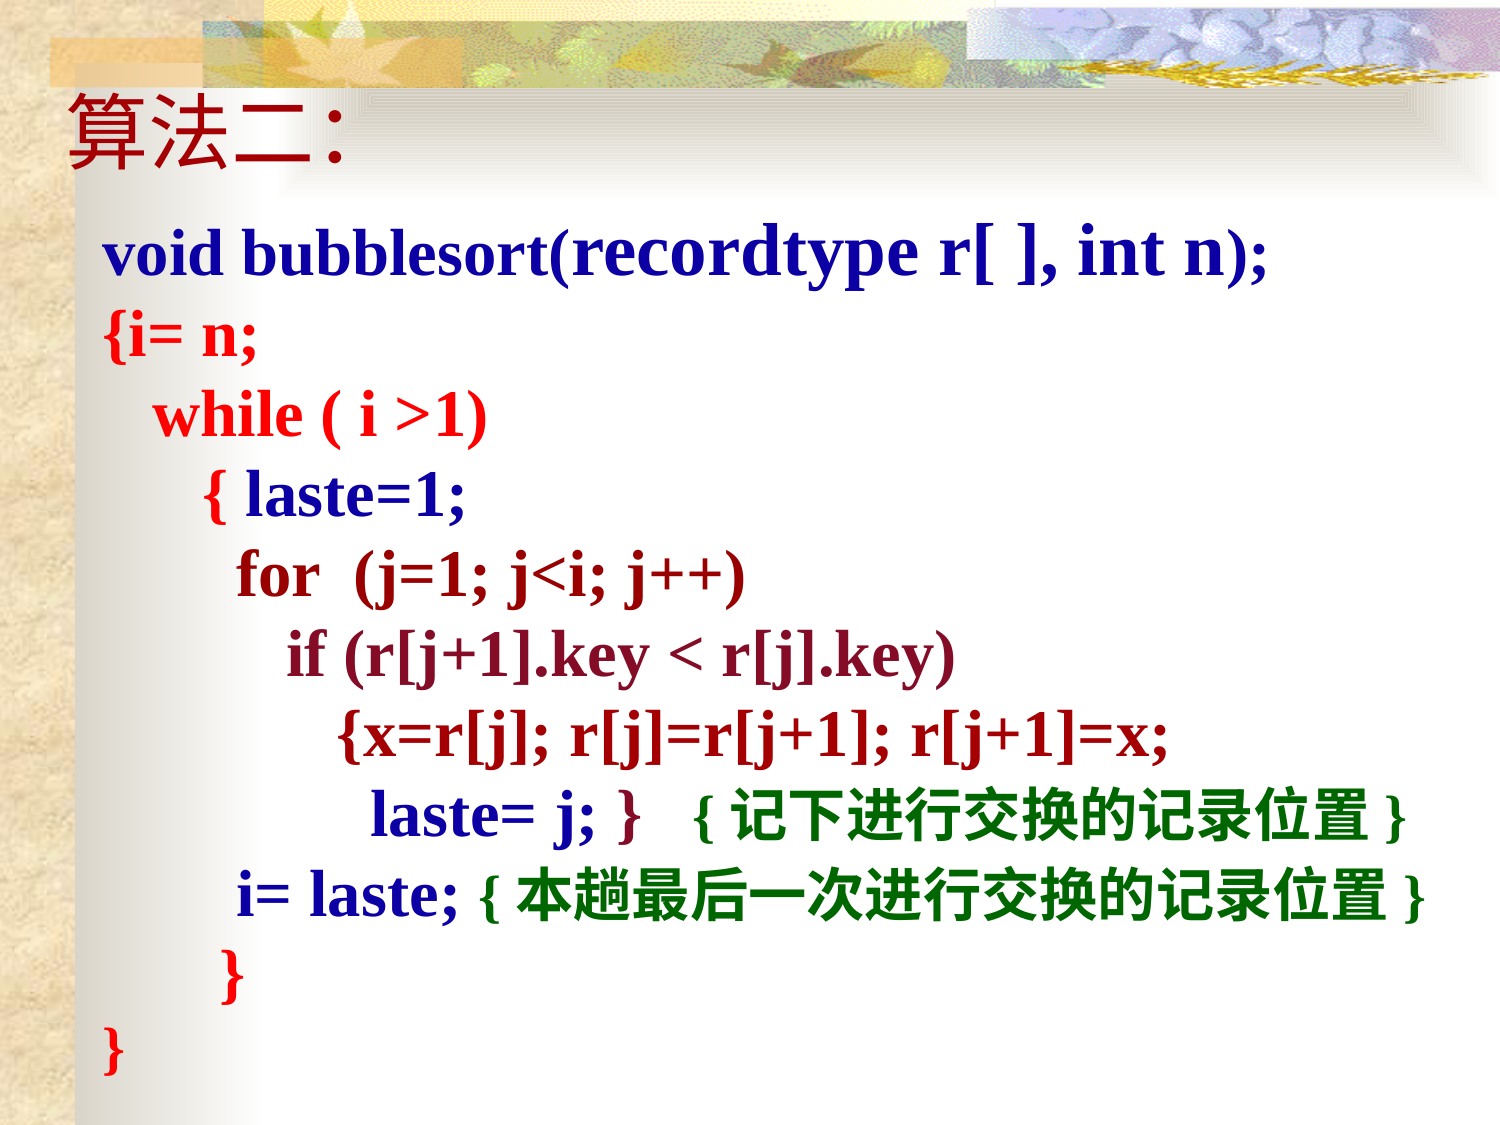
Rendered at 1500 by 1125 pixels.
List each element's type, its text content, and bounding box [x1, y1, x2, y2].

picture [0, 0, 1500, 1125]
title 算法二： [49, 74, 1326, 188]
text_box void bubblesort(recordtype r[ ], int n); {i= n; while ( i >1) { laste=1; for (j=1; j<i; j++) if (r[j+1].key < r[j].key) {x=r[j]; r[j]=r[j+1]; r[j+1]=x; laste= j; } {记下进行交换的记录位置} i= laste; {本趟最后一次进行交换的记录位置} } } [87, 192, 1475, 1088]
